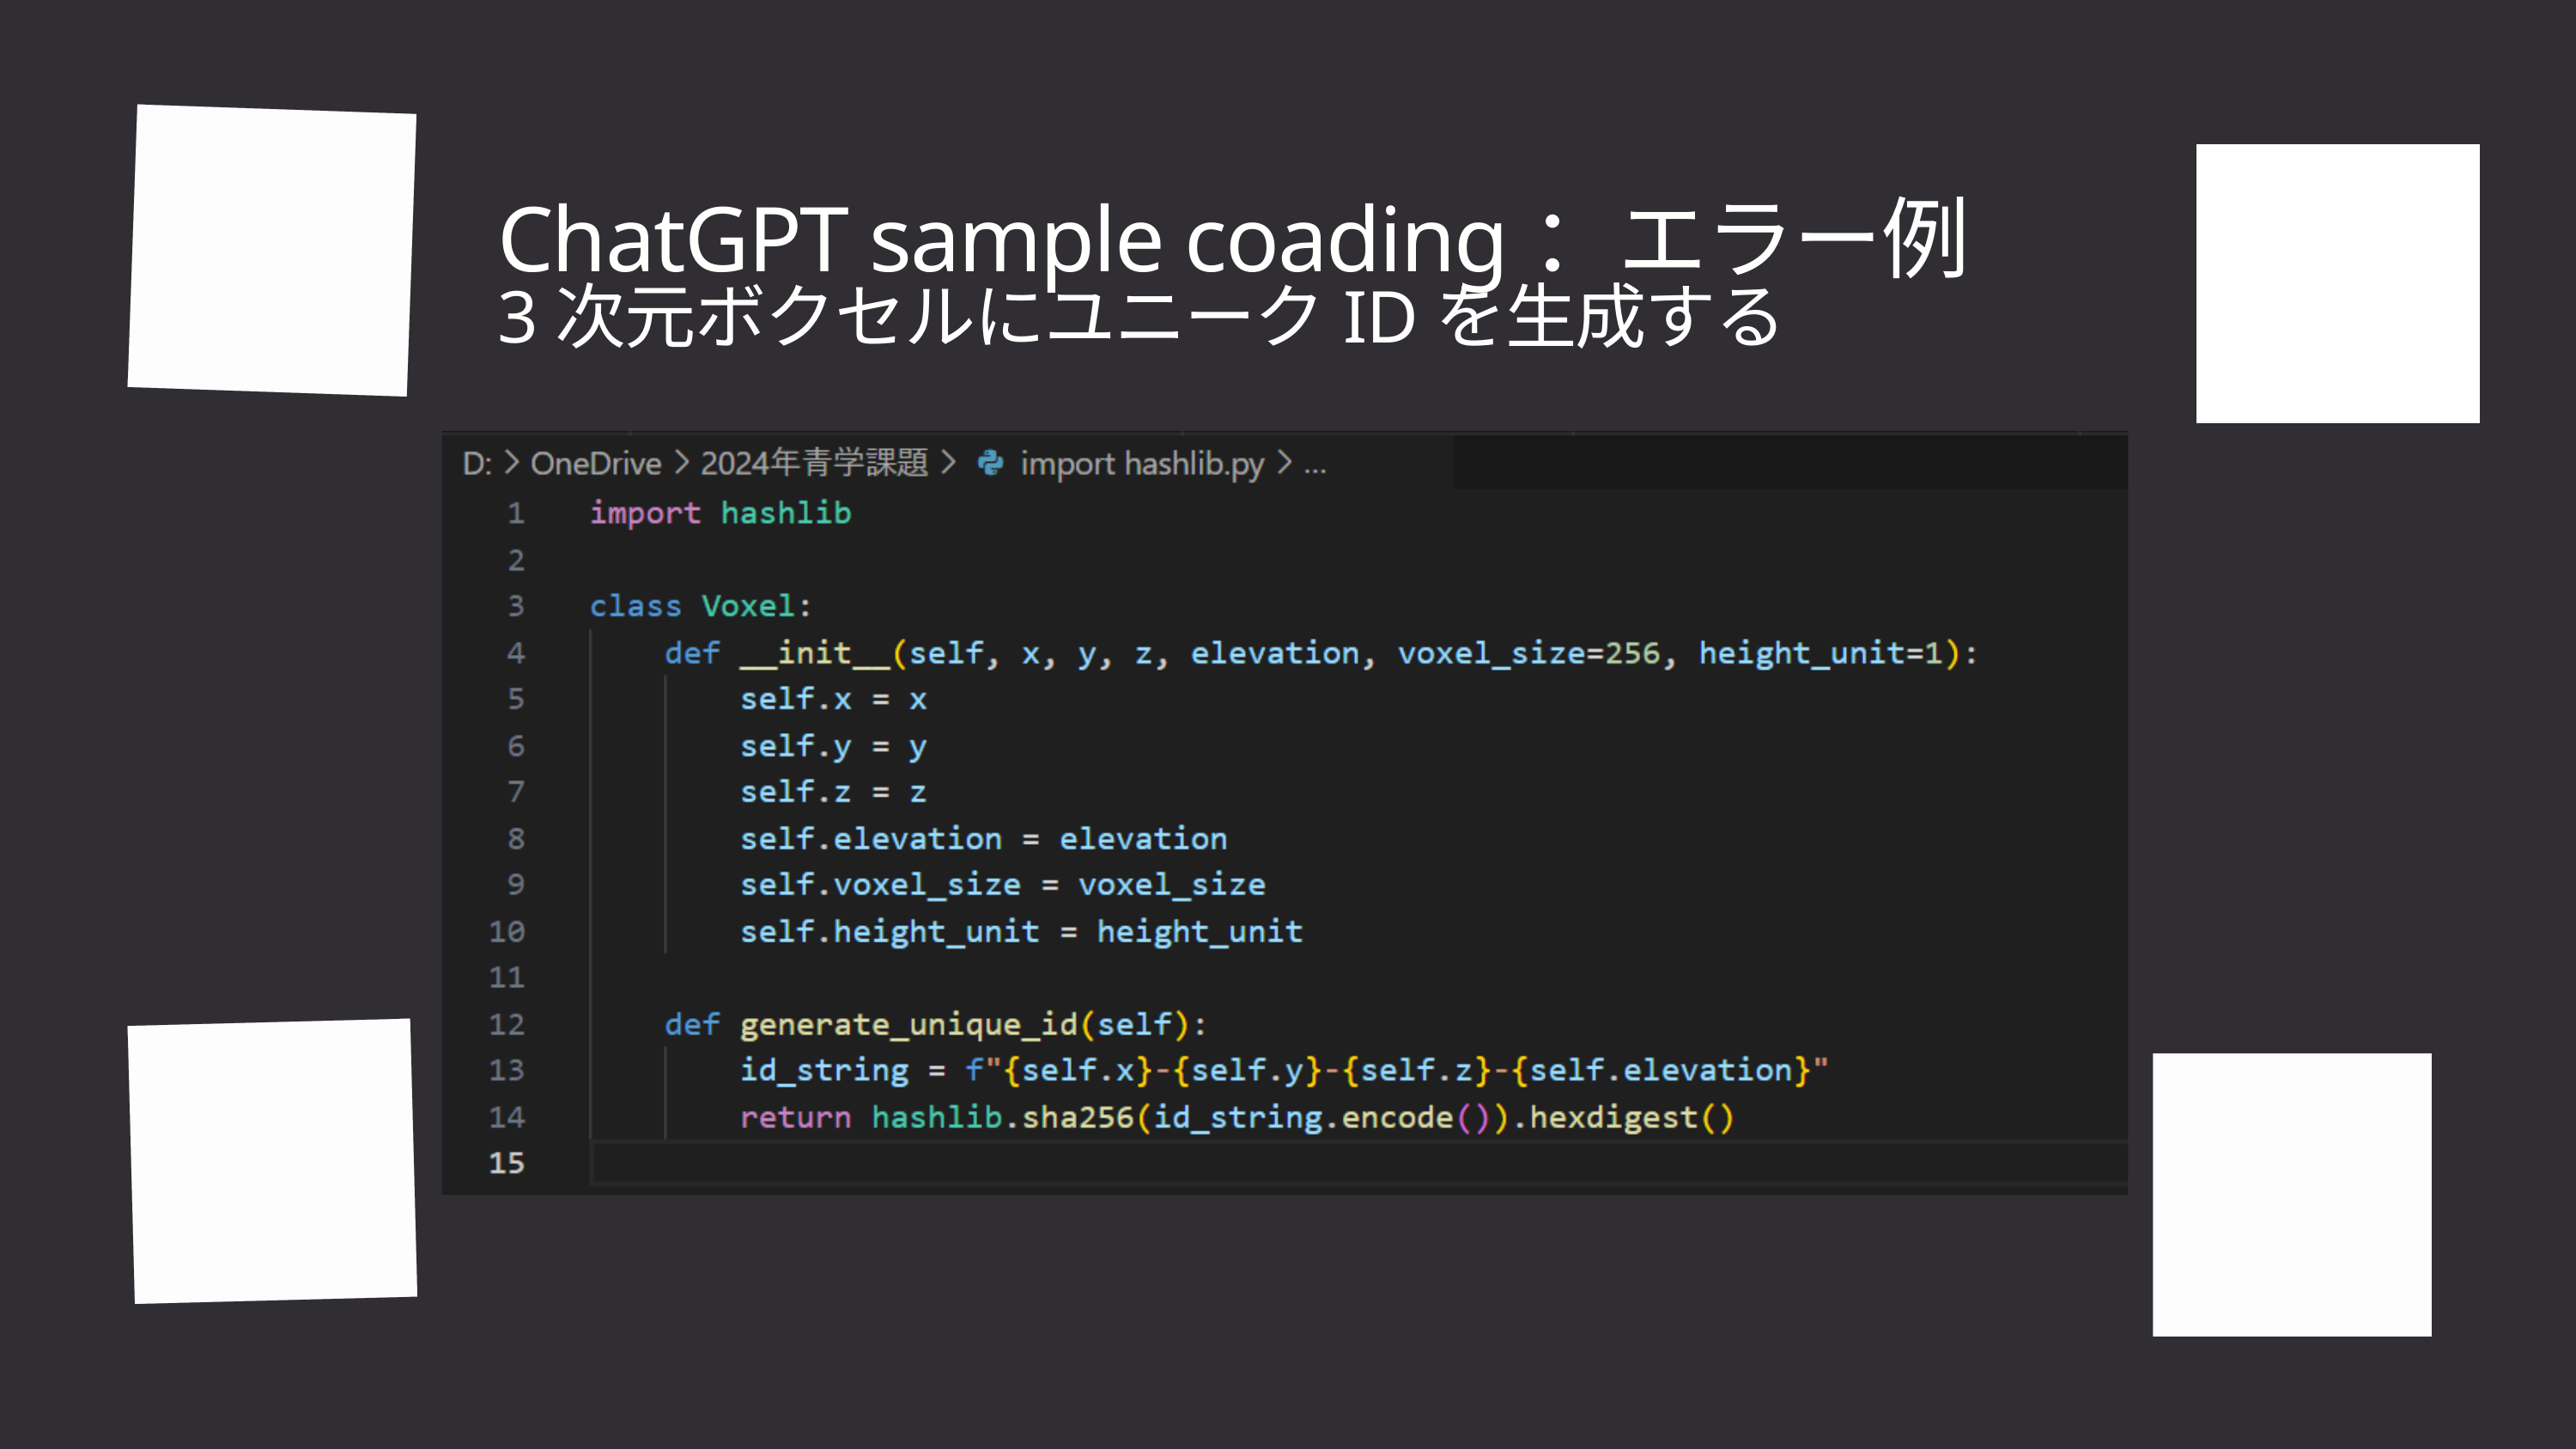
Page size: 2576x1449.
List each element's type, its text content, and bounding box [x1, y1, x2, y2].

text_box ChatGPT sample coading：エラー例 3次元ボクセルにユニークIDを生成する [497, 204, 2073, 358]
picture [128, 105, 416, 397]
picture [2196, 144, 2480, 424]
text_box [441, 431, 2129, 1195]
picture [2150, 1054, 2433, 1337]
picture [128, 1019, 417, 1304]
